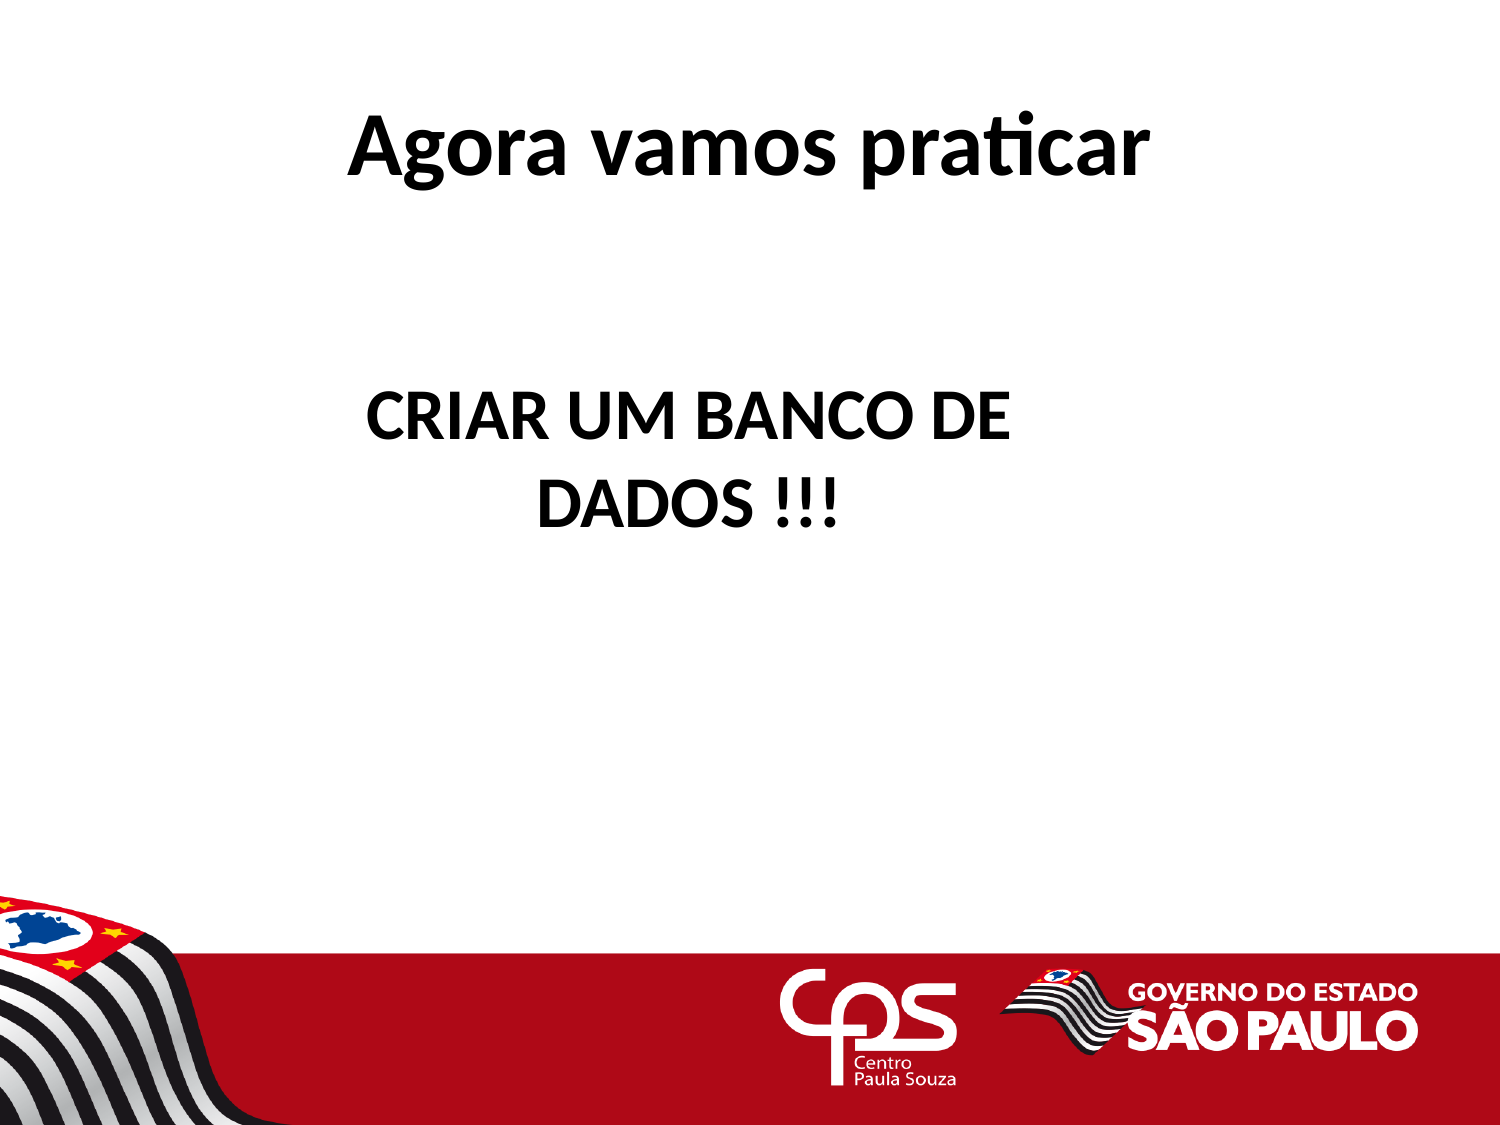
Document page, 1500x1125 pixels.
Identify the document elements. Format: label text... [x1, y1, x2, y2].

title Agora vamos praticar [75, 45, 1425, 233]
picture [0, 896, 1500, 1125]
text_box CRIAR UM BANCO DE DADOS !!! [253, 314, 1125, 550]
